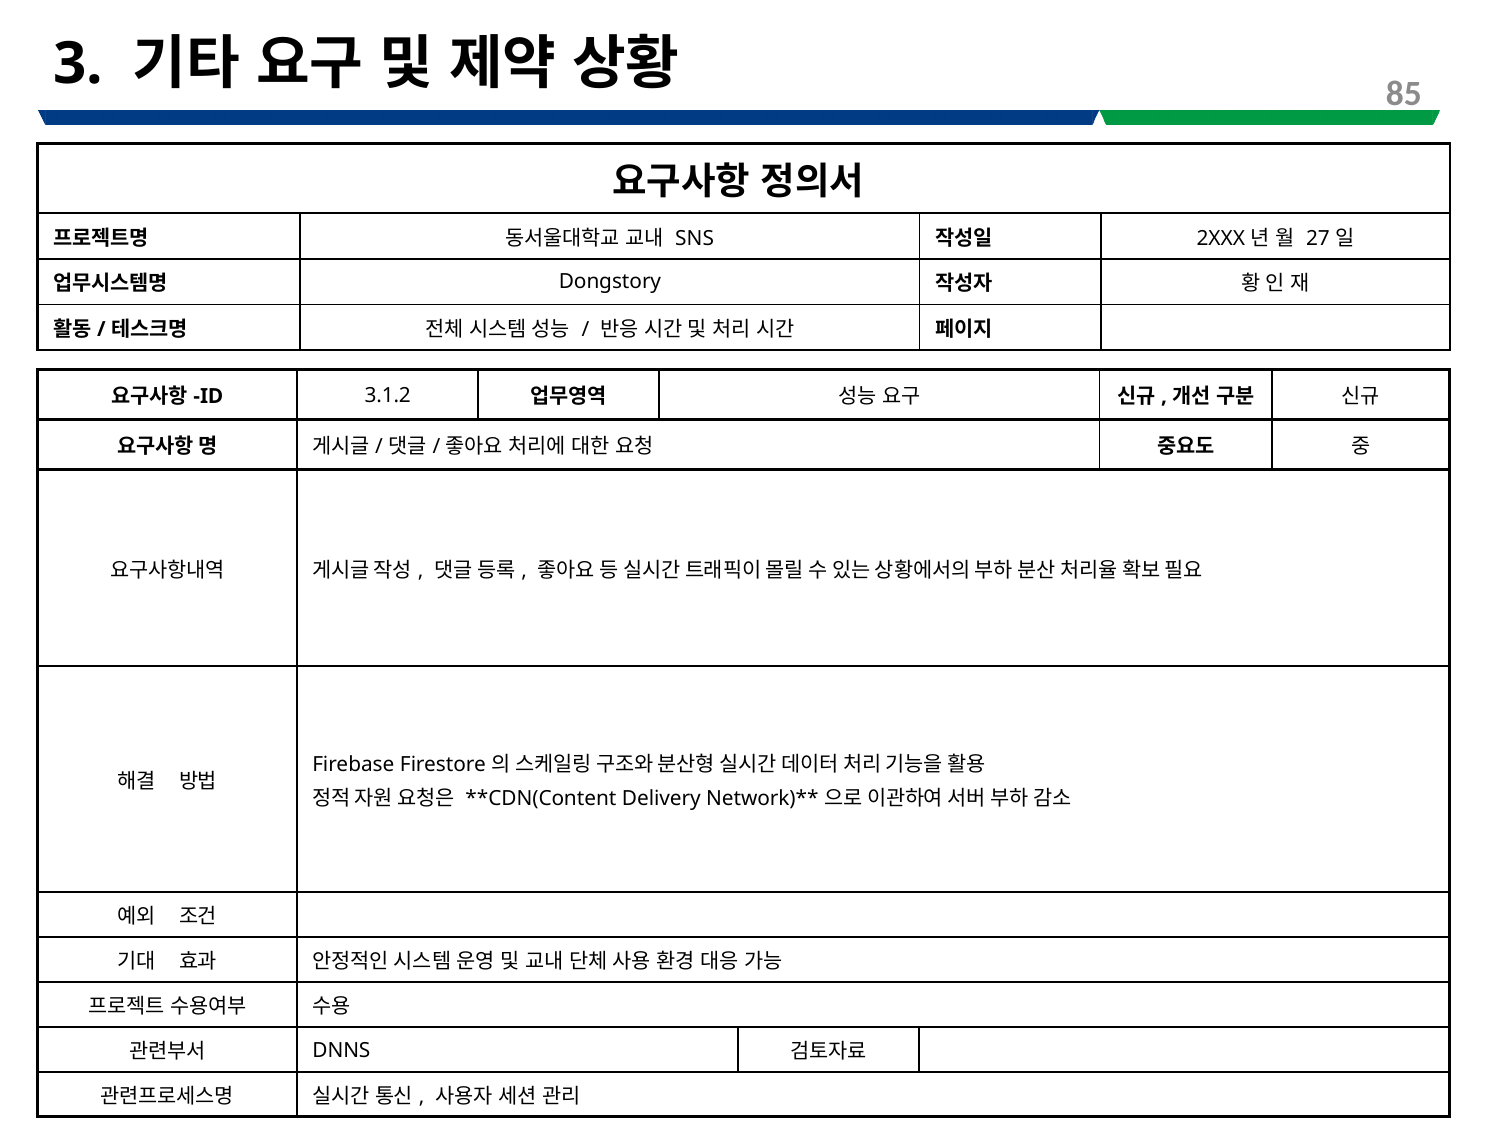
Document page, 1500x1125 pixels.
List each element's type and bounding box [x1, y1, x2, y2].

table_cell [920, 305, 1100, 349]
table_cell [298, 667, 1448, 891]
table_cell [39, 1028, 296, 1071]
table_cell [39, 983, 296, 1026]
table_header [298, 371, 477, 418]
table_cell [39, 893, 296, 936]
table_cell [39, 667, 296, 891]
table_cell [920, 1028, 1448, 1071]
table_cell [1102, 214, 1449, 258]
table_cell [39, 421, 296, 468]
table_cell [39, 305, 299, 349]
table_cell [1102, 260, 1449, 304]
table_header [39, 371, 296, 418]
table_header [479, 371, 658, 418]
table_cell [39, 214, 299, 258]
table_cell [1273, 421, 1448, 468]
table_cell [39, 1073, 296, 1115]
table_cell [920, 260, 1100, 304]
table_cell [739, 1028, 918, 1071]
table_cell [301, 260, 919, 304]
picture [38, 110, 1440, 125]
table_cell [298, 938, 1448, 981]
table_header [39, 145, 1449, 212]
table_cell [920, 214, 1100, 258]
table_header [1273, 371, 1448, 418]
table_cell [298, 893, 1448, 936]
table_header [660, 371, 1099, 418]
table_cell [298, 421, 1099, 468]
table_cell [39, 471, 296, 665]
table_cell [298, 1028, 737, 1071]
table_cell [298, 471, 1448, 665]
table_cell [39, 260, 299, 304]
table_cell [39, 938, 296, 981]
table_cell [1100, 421, 1271, 468]
table_cell [301, 305, 919, 349]
slide_number [1193, 61, 1437, 121]
table_cell [301, 214, 919, 258]
table_header [1100, 371, 1271, 418]
table_cell [1102, 305, 1449, 349]
table_cell [298, 1073, 1448, 1115]
table_cell [298, 983, 1448, 1026]
title [38, 31, 843, 97]
